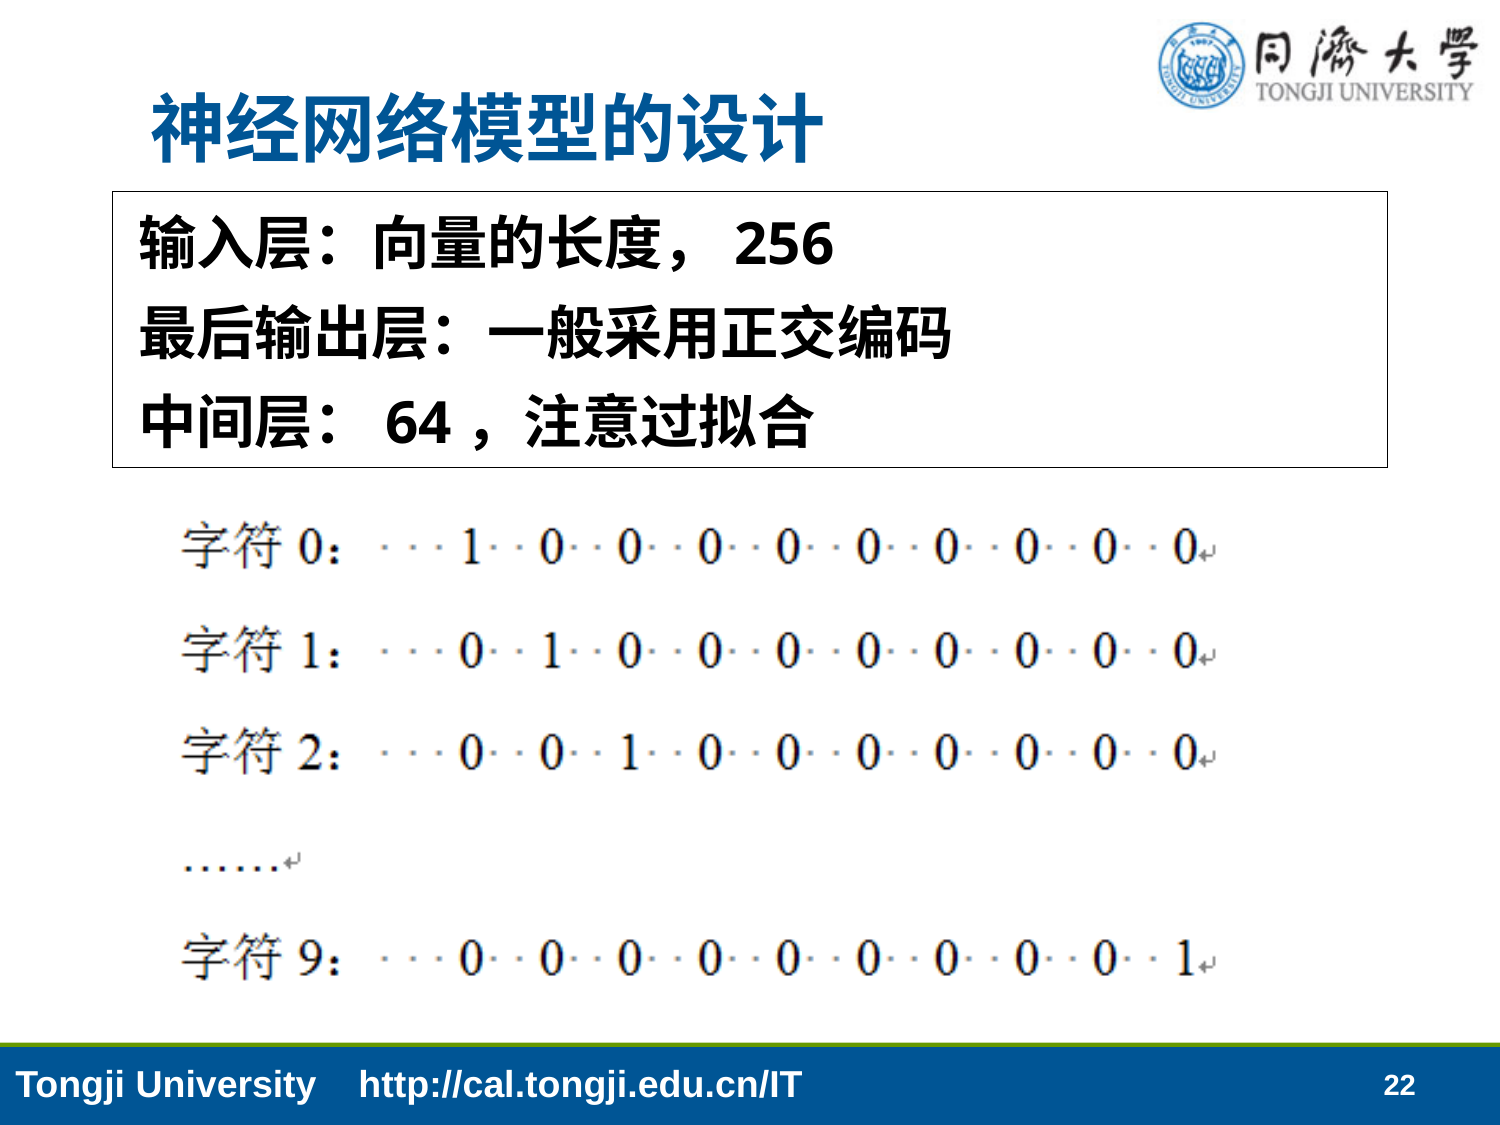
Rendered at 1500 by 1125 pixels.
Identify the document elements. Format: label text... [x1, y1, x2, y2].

title 神经网络模型的设计 [135, 30, 1411, 181]
picture [1145, 19, 1495, 113]
picture [159, 503, 1223, 1003]
list 输入层：向量的长度，256 最后输出层：一般采用正交编码 中间层：64，注意过拟合 [112, 191, 1388, 468]
